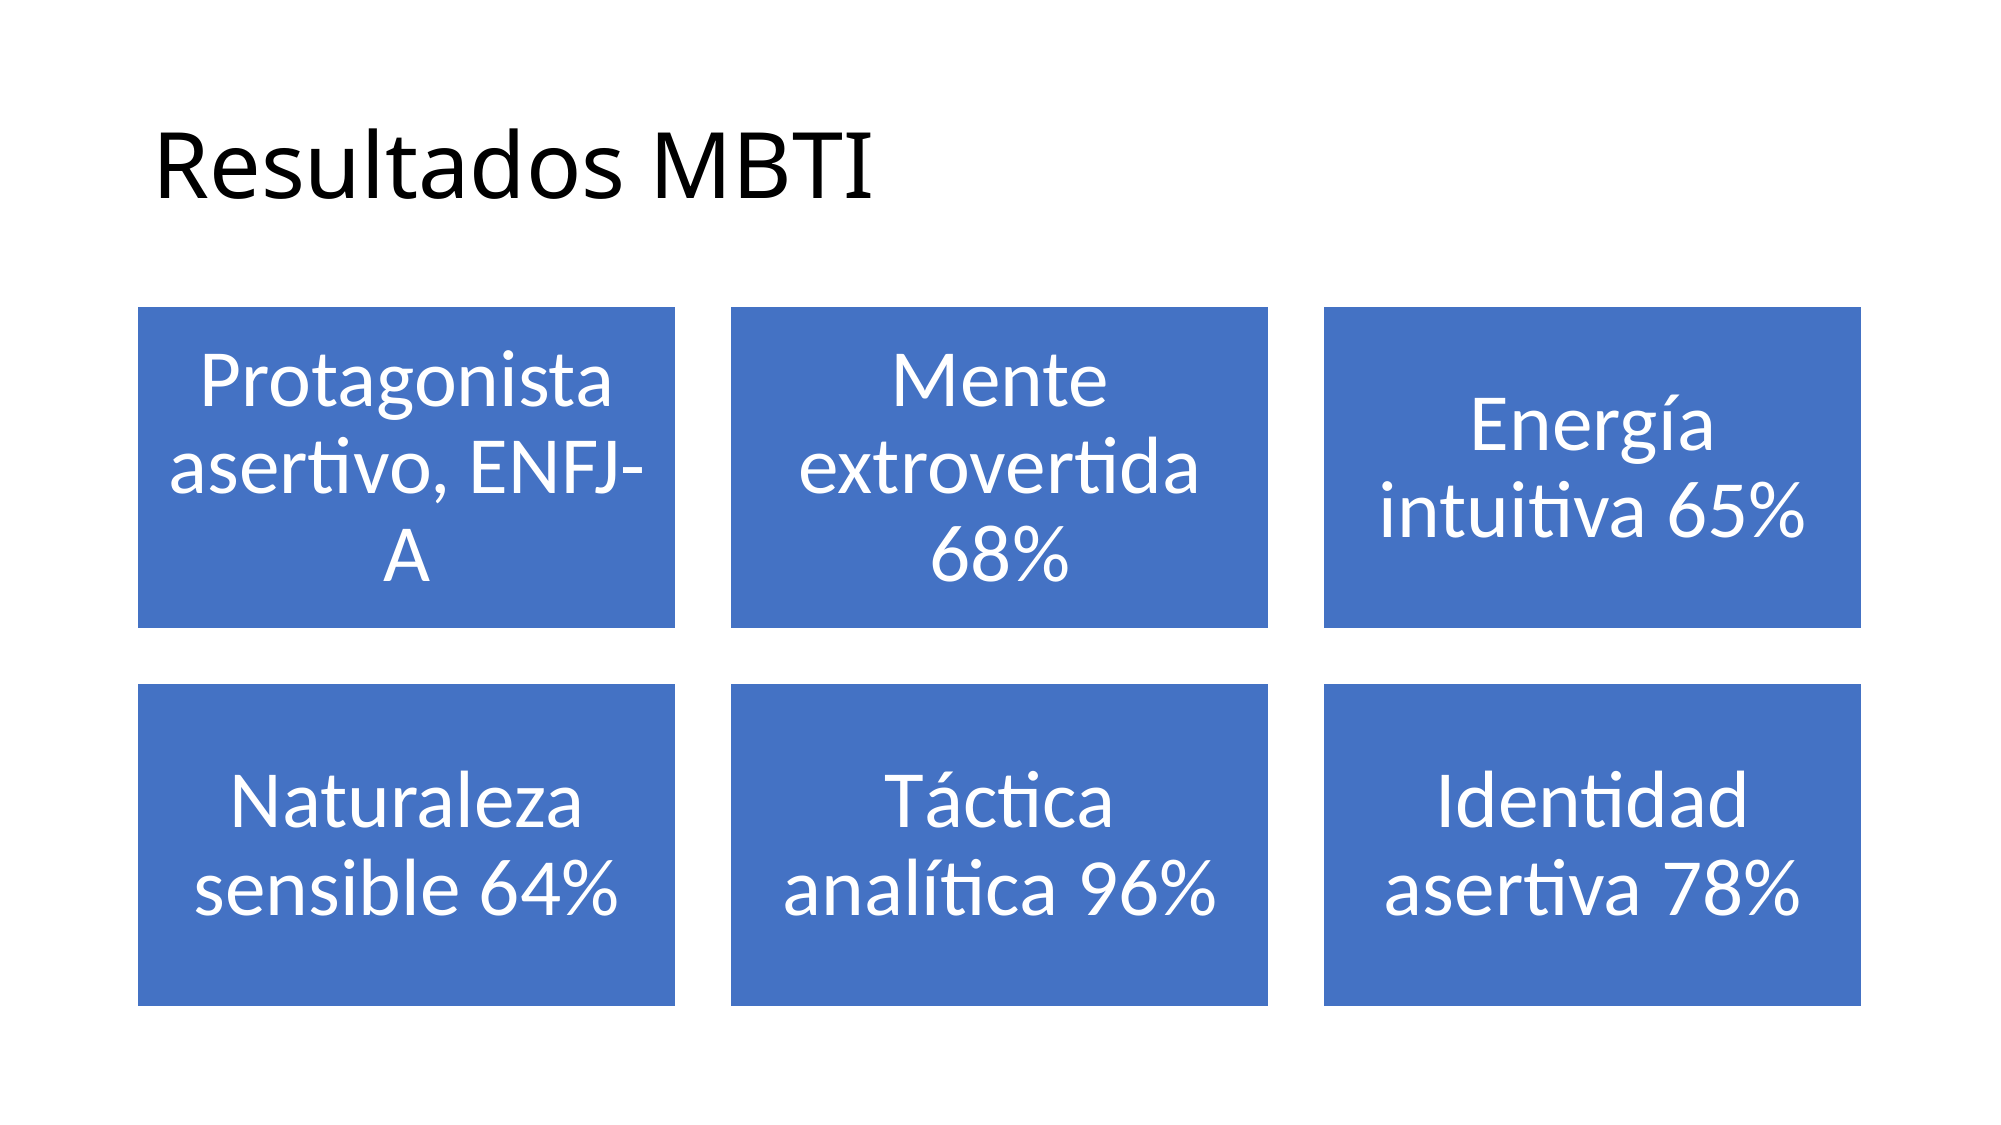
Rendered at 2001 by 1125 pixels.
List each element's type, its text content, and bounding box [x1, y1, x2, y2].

title Resultados MBTI [137, 59, 1863, 278]
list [137, 299, 1863, 1014]
